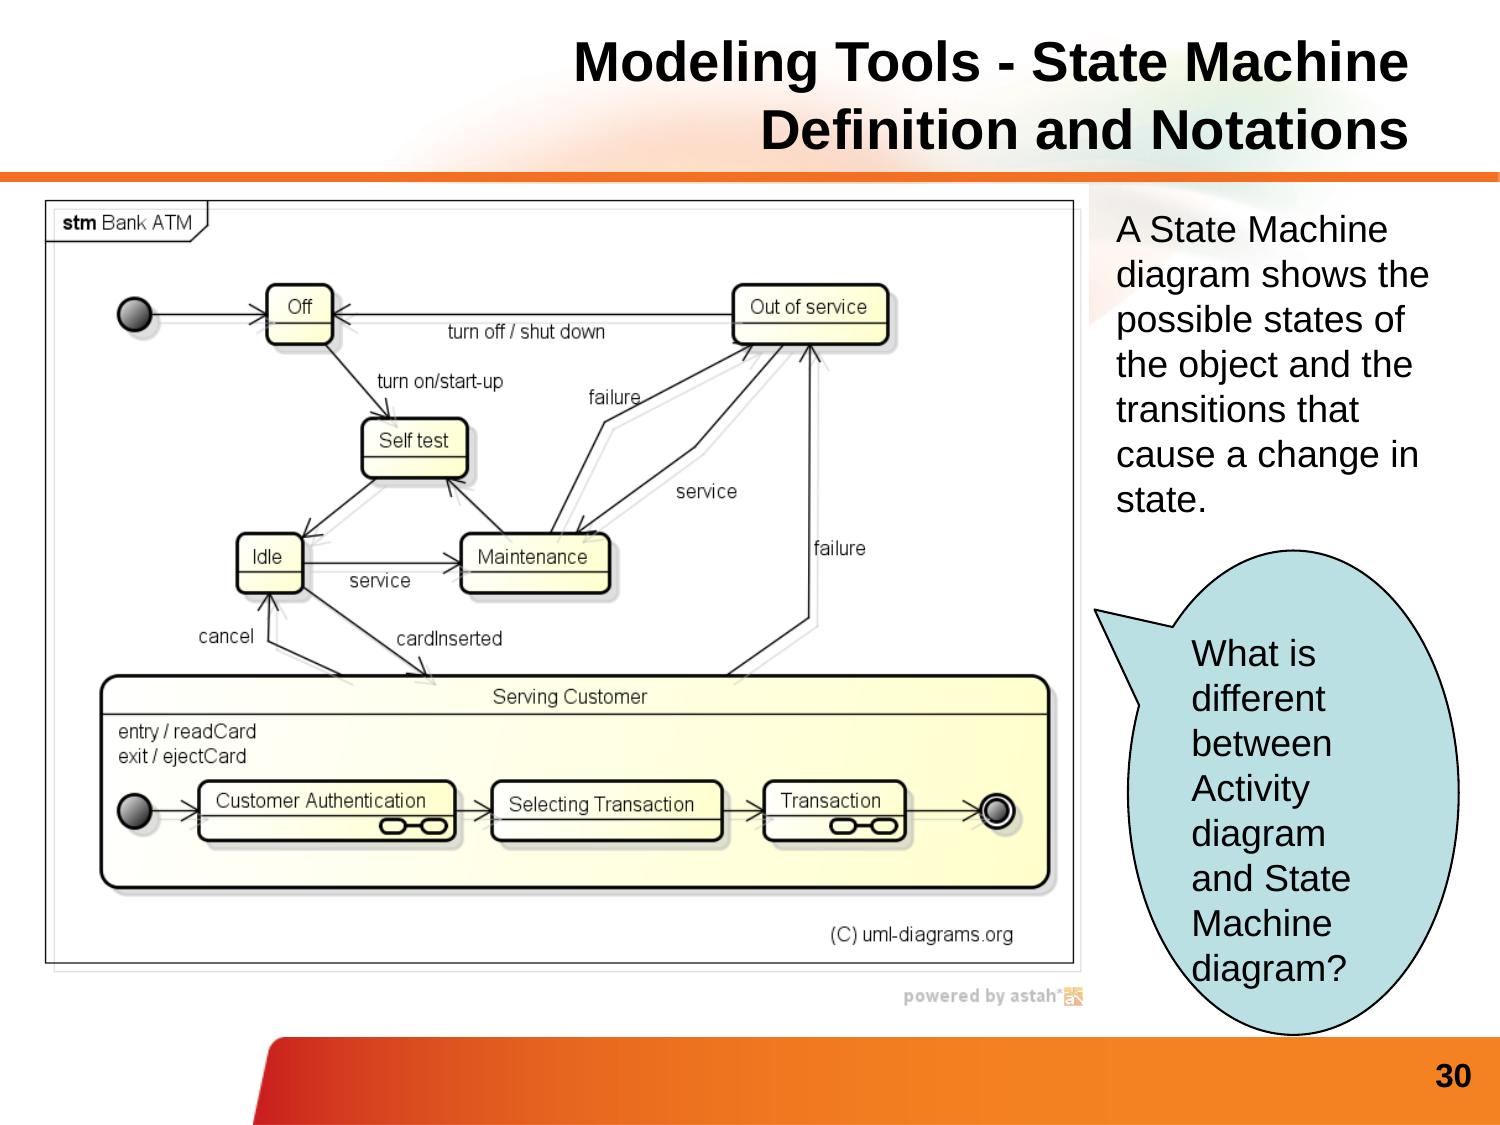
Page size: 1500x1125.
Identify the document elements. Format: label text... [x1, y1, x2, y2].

title Modeling Tools - State Machine Definition and Notations [437, 24, 1425, 161]
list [29, 184, 1089, 1012]
picture [253, 1037, 1500, 1125]
text_box A State Machine diagram shows the possible states of the object and the transitions that cause a change in state. [1101, 198, 1481, 528]
text_box What is different between Activity diagram and State Machine diagram? [1094, 550, 1459, 1035]
picture [0, 0, 1500, 486]
